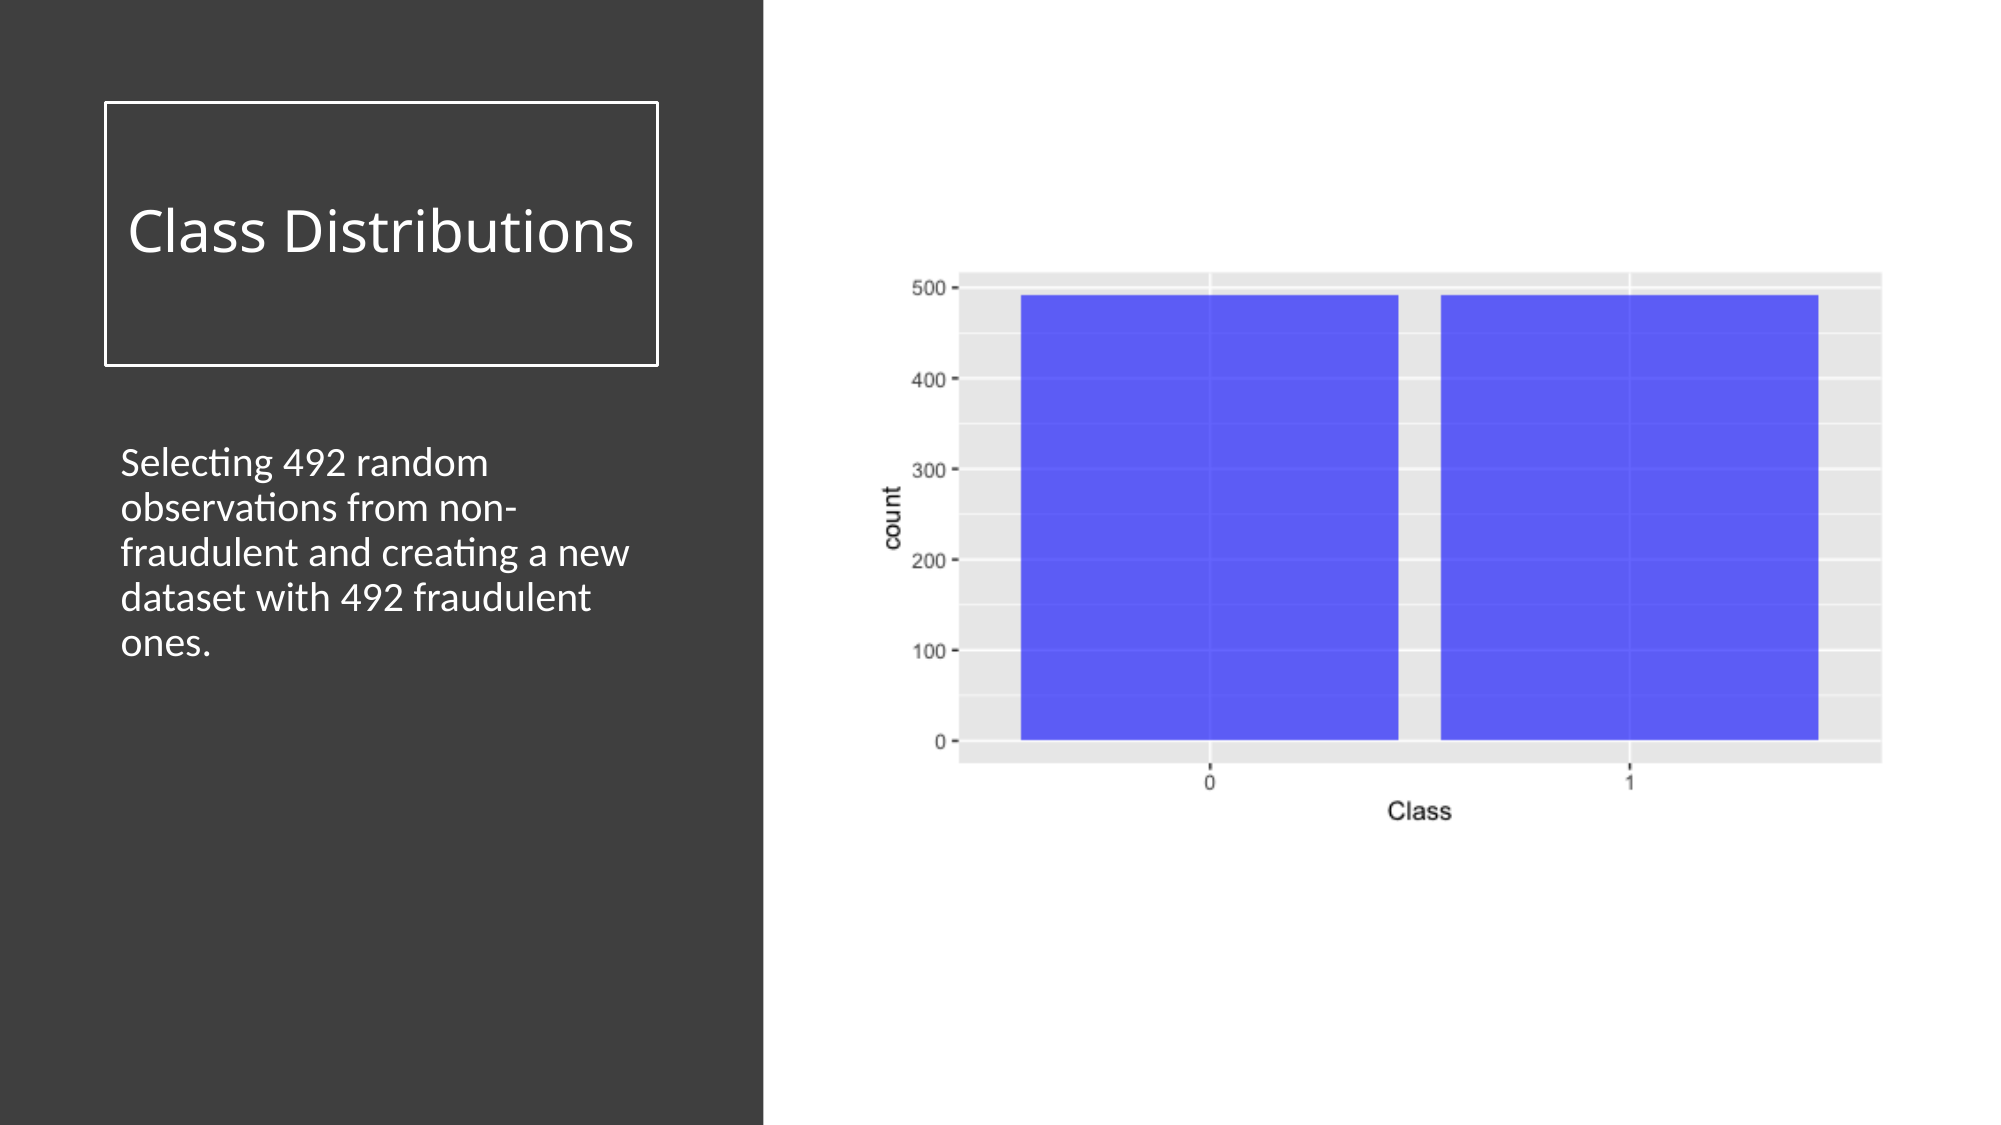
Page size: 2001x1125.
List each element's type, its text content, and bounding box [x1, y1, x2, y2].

picture [869, 260, 1895, 838]
list Selecting 492 random observations from non-fraudulent and creating a new dataset with 492 fraudulent ones. [105, 432, 658, 994]
text_box [0, 0, 764, 1125]
title Class Distributions [105, 102, 658, 366]
